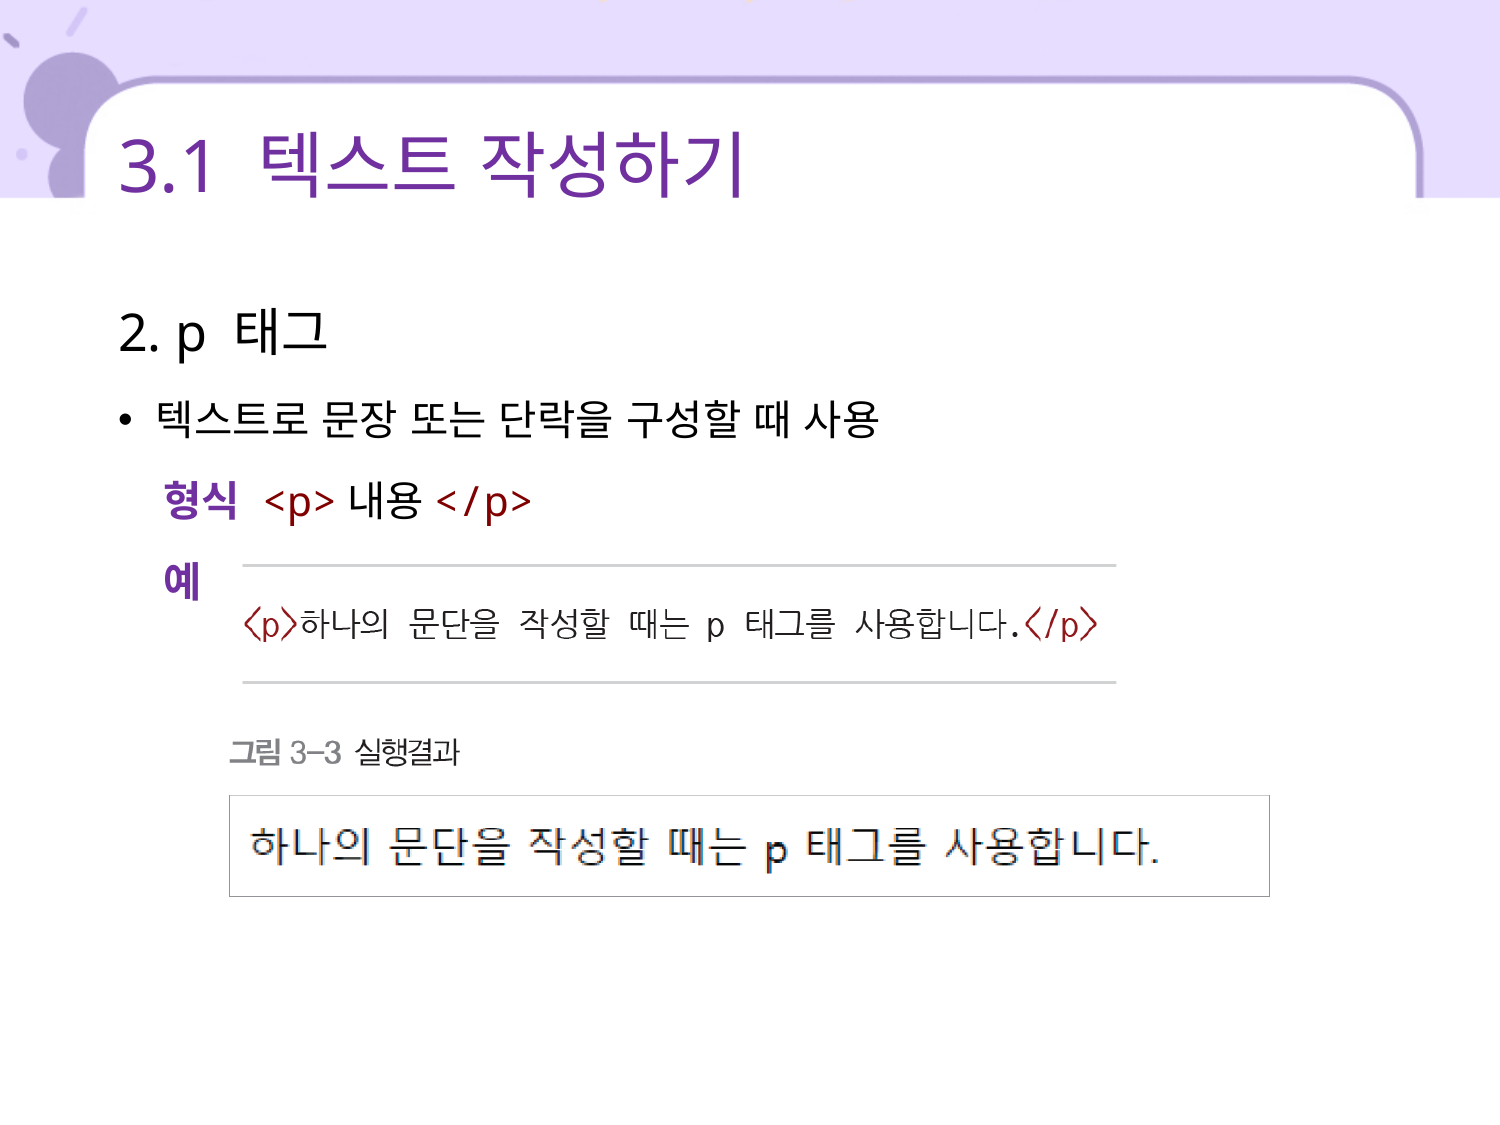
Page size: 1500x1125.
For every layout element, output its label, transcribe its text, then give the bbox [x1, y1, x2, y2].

list 2. p 태그 텍스트로 문장 또는 단락을 구성할 때 사용 형식 <p>내용</p> 예 [103, 299, 1397, 1043]
title 3.1 텍스트 작성하기 [103, 59, 1397, 278]
picture [0, 0, 1500, 1125]
